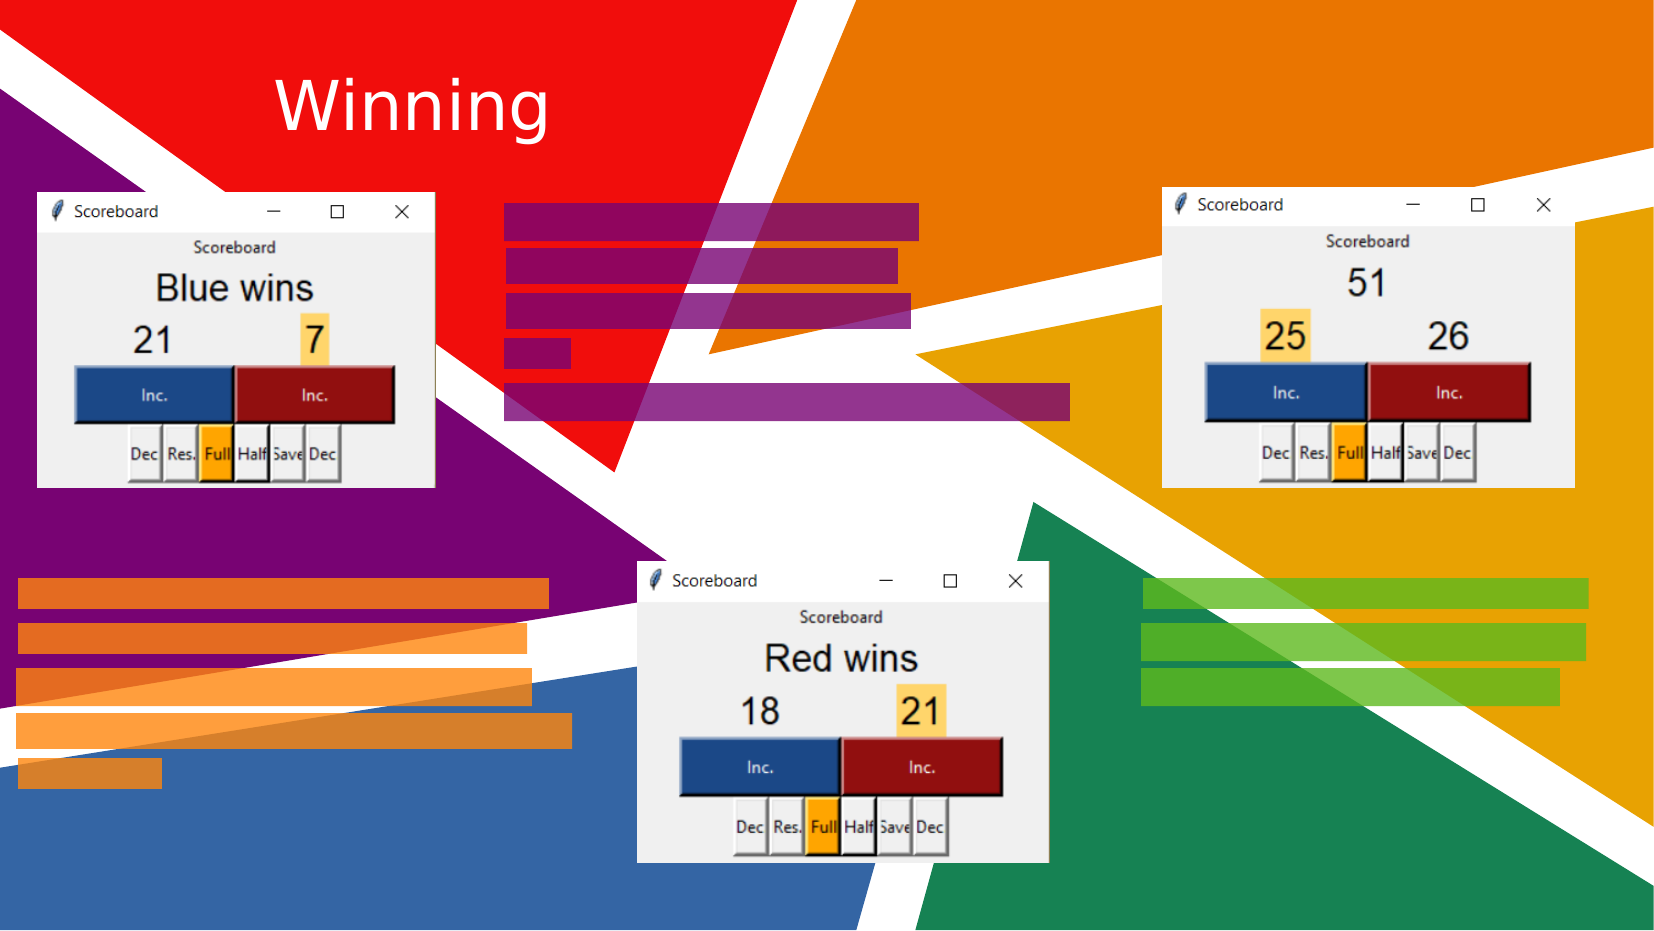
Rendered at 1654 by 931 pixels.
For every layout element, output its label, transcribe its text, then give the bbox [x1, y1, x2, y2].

text_box Conditions (AND type) 1a. Score >=21 (full) 1b. Score >=11 (half) and 2. |Blue score–Red score| >=2 [487, 187, 1125, 501]
text_box If the conditions are not satisfied then the game continues indefinately. [1124, 562, 1650, 708]
text_box Winning [88, 29, 739, 178]
text_box Both conditions are satisfied in case 1 and case 2 so the game is registered as a win and the buttons (inc) are now inactive [0, 562, 600, 882]
picture [1161, 187, 1576, 488]
picture [37, 191, 436, 488]
picture [637, 561, 1051, 863]
